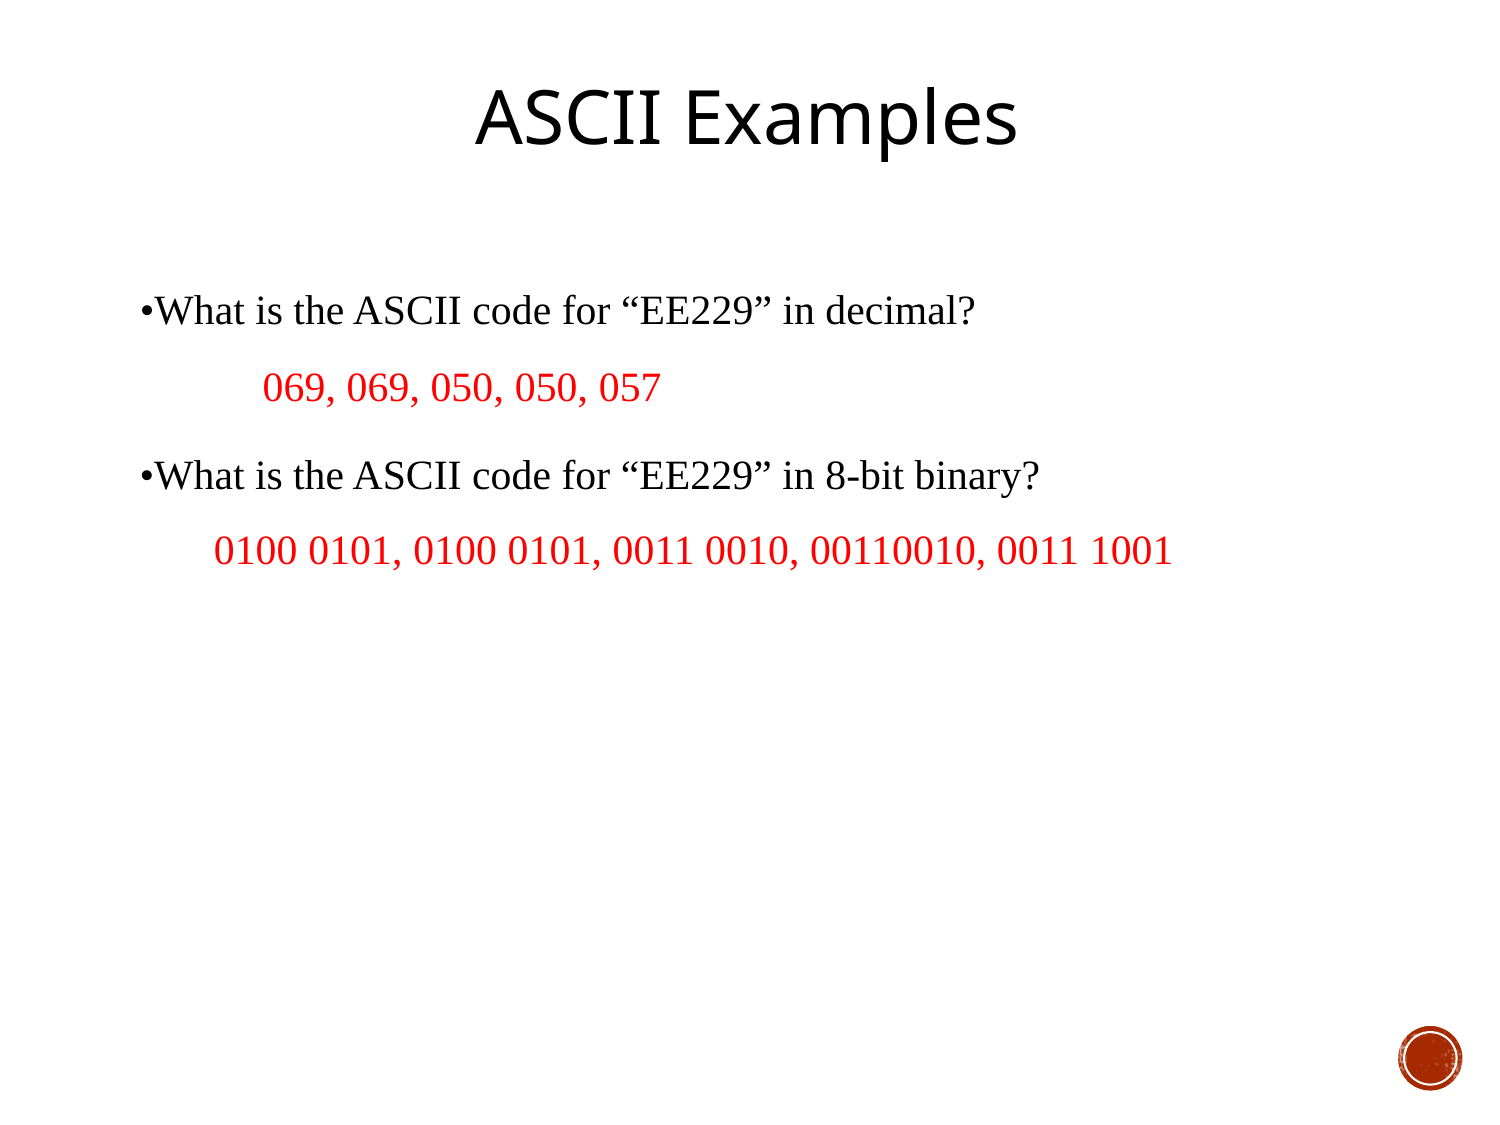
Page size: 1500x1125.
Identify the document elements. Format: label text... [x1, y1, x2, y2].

text_box ASCII Examples [475, 113, 1020, 168]
text_box •What is the ASCII code for “EE229” in decimal? [139, 287, 977, 341]
text_box 0100 0101, 0100 0101, 0011 0010, 00110010, 0011 1001 [213, 535, 1174, 581]
text_box 069, 069, 050, 050, 057 [262, 372, 662, 418]
text_box •What is the ASCII code for “EE229” in 8-bit binary? [139, 451, 1042, 506]
